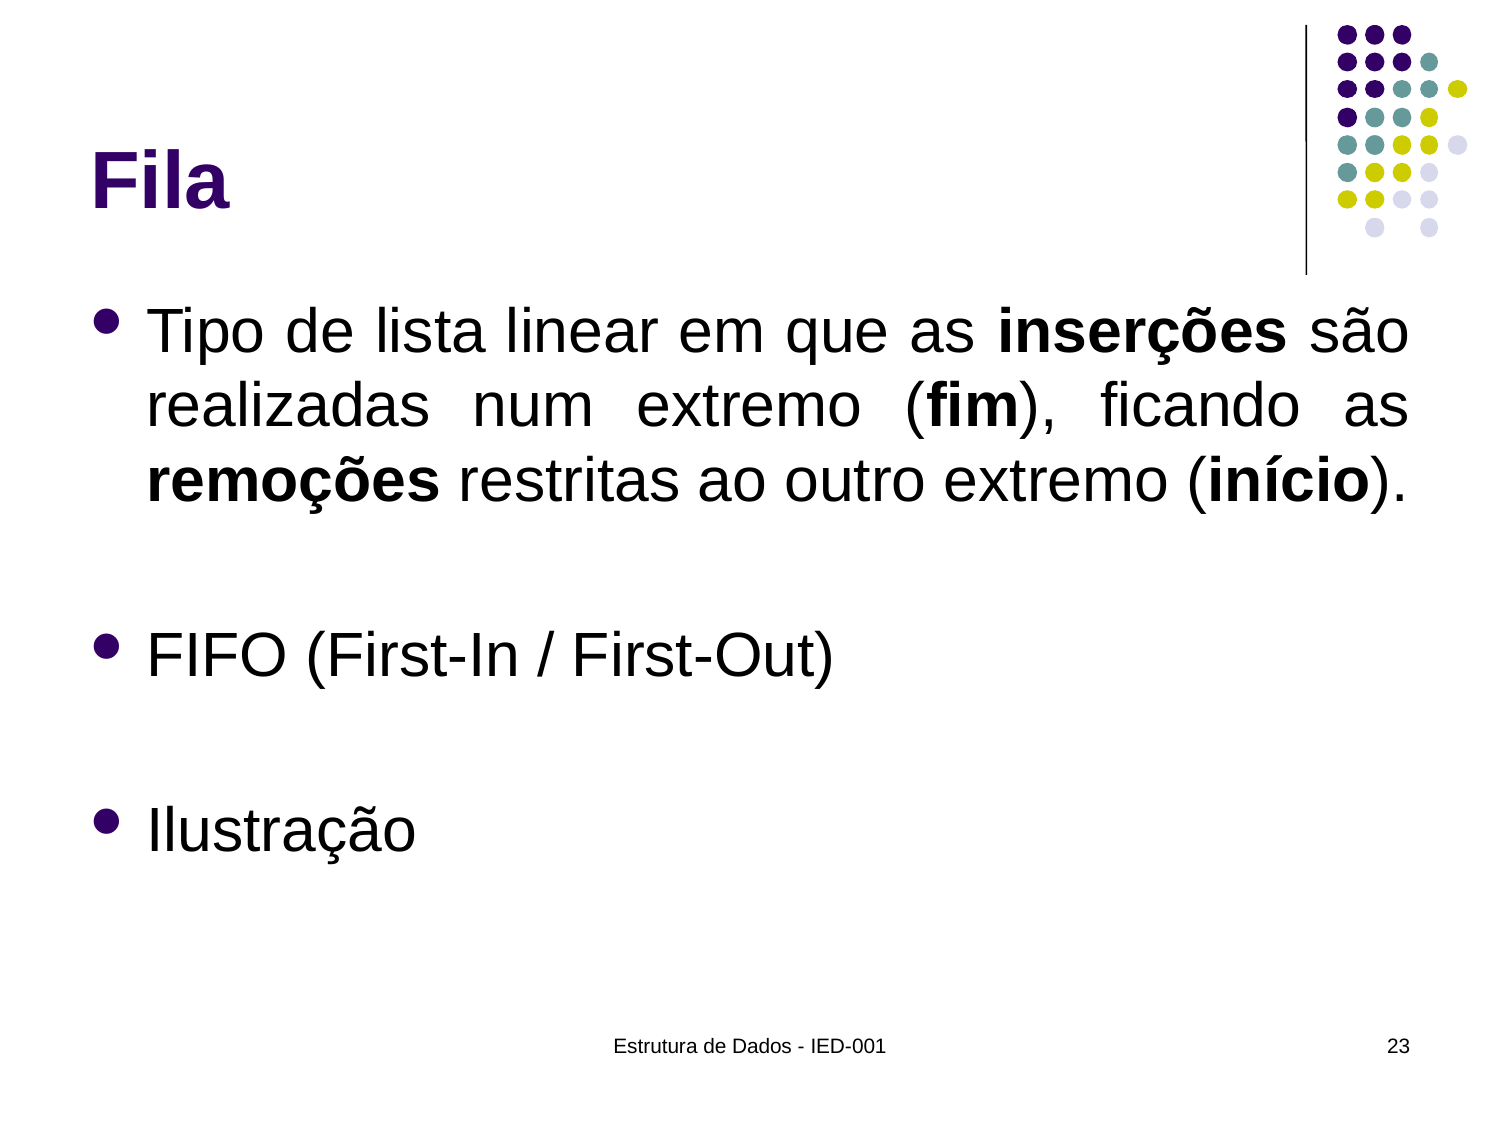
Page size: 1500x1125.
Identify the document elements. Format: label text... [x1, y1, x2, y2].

footer Estrutura de Dados - IED-001 [512, 1024, 988, 1101]
title Fila [75, 101, 408, 233]
list Tipo de lista linear em que as inserções são realizadas num extremo (fim), ficando as remoções restritas ao outro extremo (início). FIFO (First-In / First-Out) Ilustração [75, 282, 1425, 1006]
slide_number 23 [1074, 1024, 1426, 1101]
